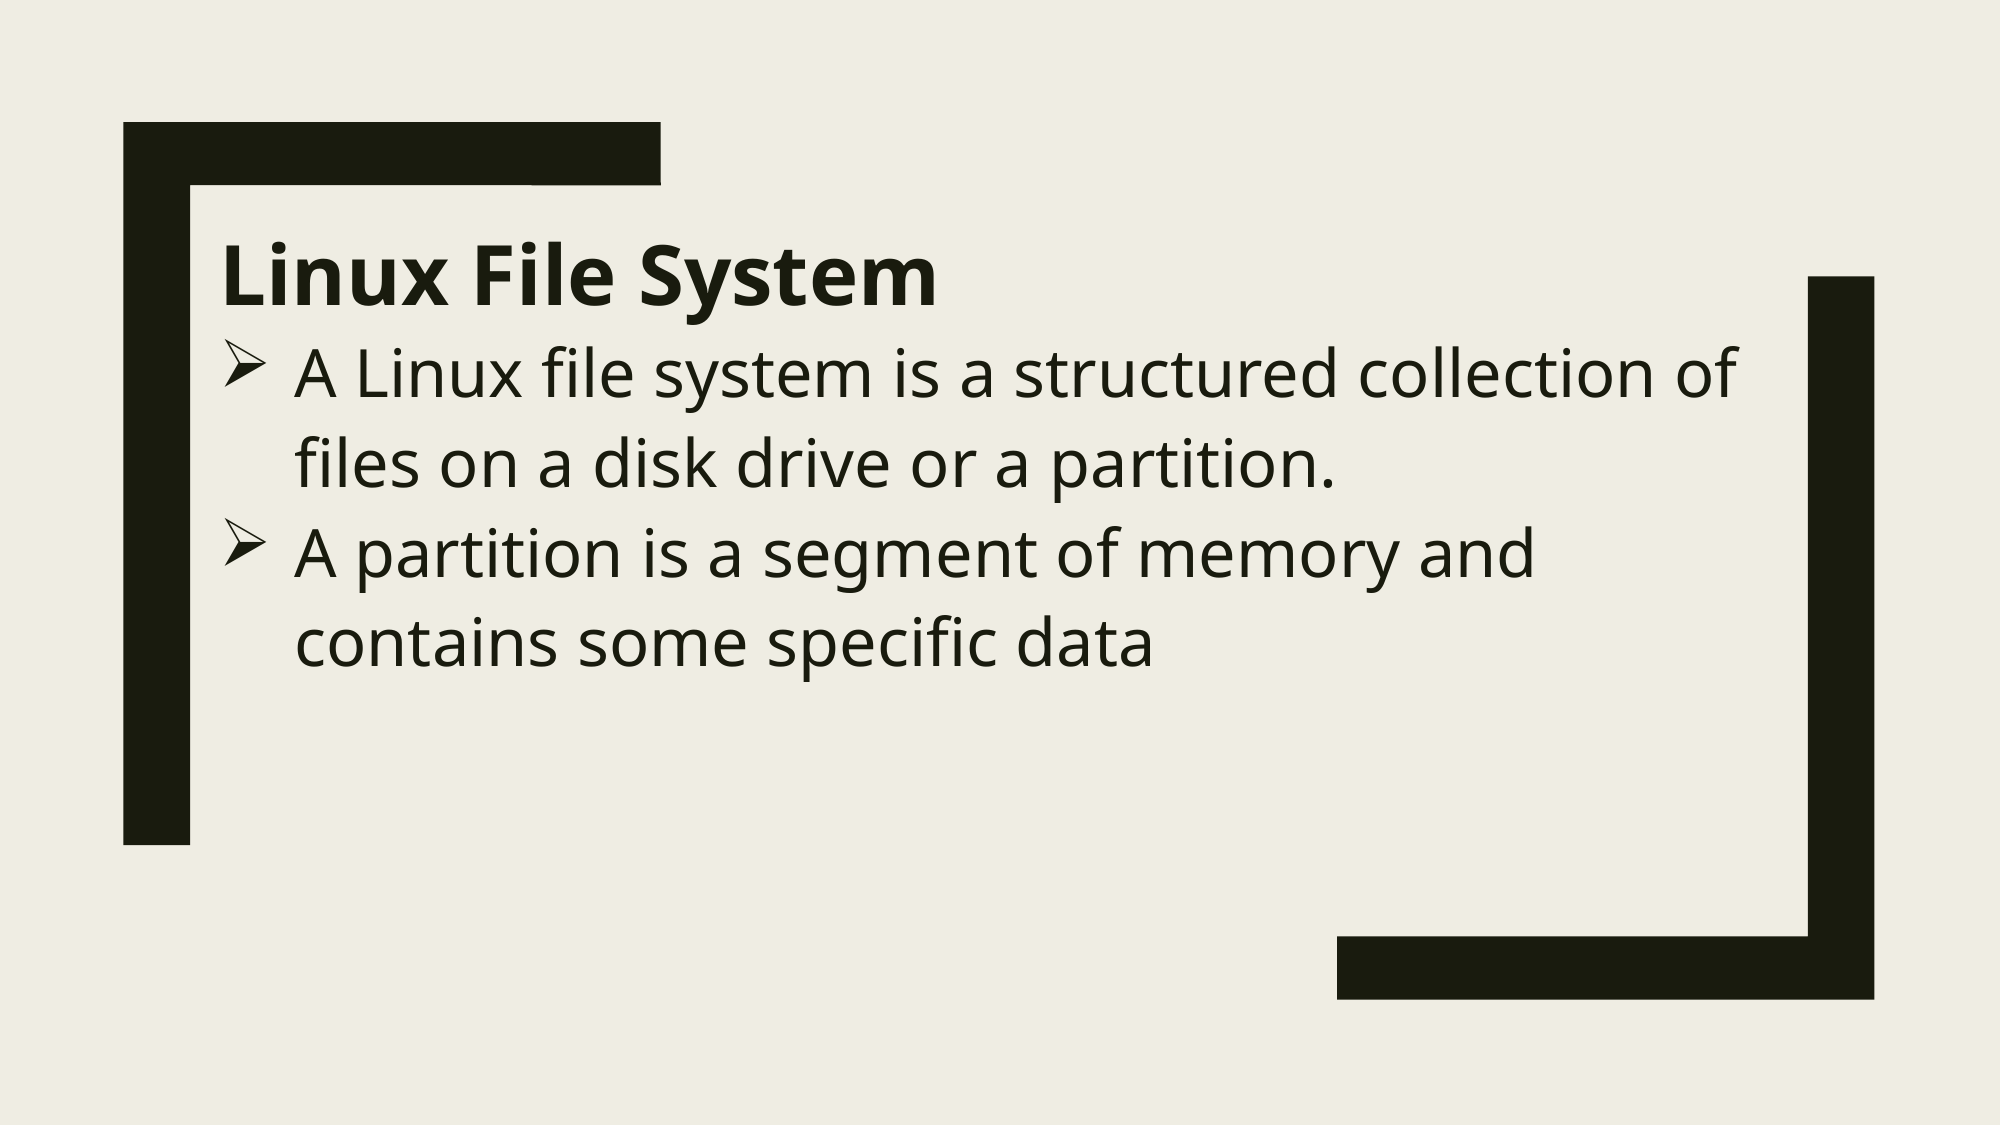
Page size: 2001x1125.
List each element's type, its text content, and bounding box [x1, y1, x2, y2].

subtitle Linux File System A Linux file system is a structured collection of files on a disk drive or a partition. A partition is a segment of memory and contains some specific data [204, 202, 1787, 924]
